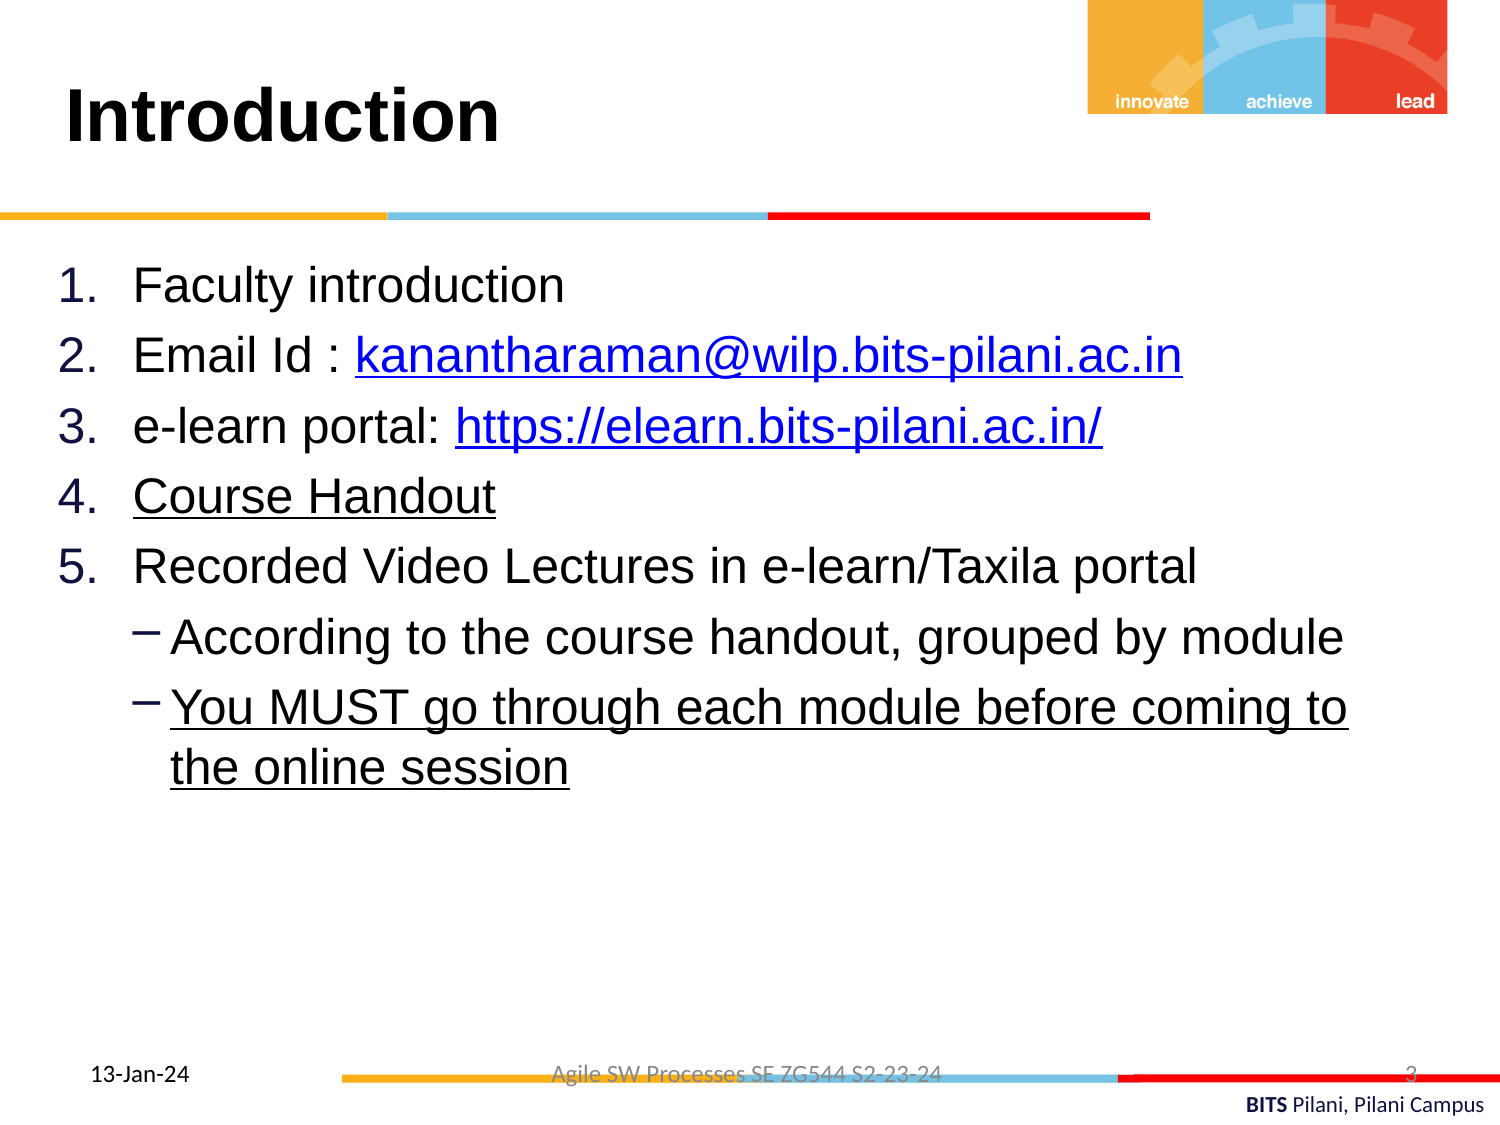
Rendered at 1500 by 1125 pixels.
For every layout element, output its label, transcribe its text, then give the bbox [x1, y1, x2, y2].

list Faculty introduction Email Id : kanantharaman@wilp.bits-pilani.ac.in e-learn portal: https://elearn.bits-pilani.ac.in/ Course Handout Recorded Video Lectures in e-learn/Taxila portal According to the course handout, grouped by module You MUST go through each module before coming to the online session [49, 244, 1401, 1039]
picture [1087, 0, 1448, 114]
text_box 13-Jan-24 [82, 1050, 430, 1095]
text_box Introduction [57, 24, 1080, 213]
slide_number 3 [1394, 1051, 1426, 1094]
text_box Agile SW Processes SE ZG544 S2-23-24 [519, 1050, 980, 1095]
